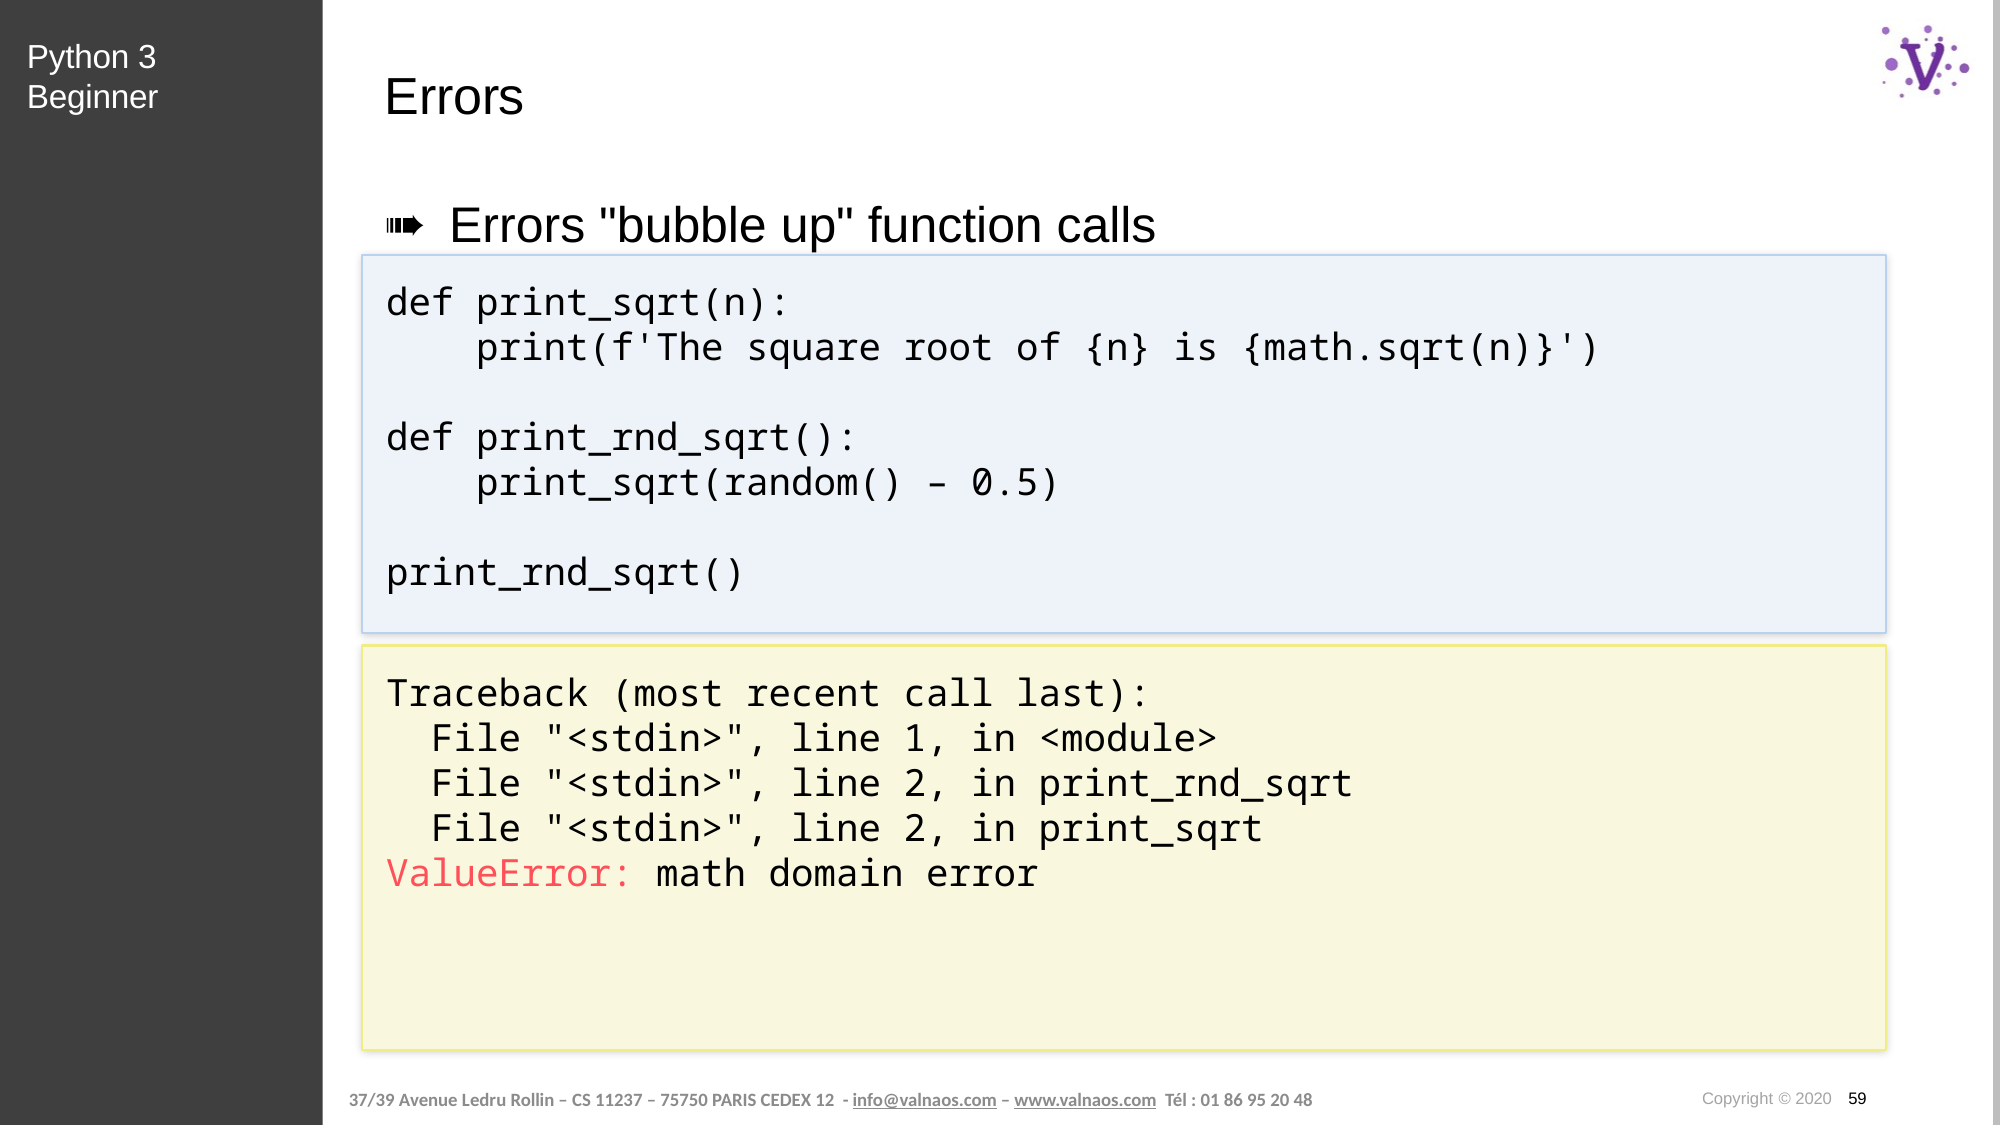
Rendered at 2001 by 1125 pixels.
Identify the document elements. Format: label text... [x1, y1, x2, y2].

text_box Python 3 Beginner [24, 35, 297, 116]
text_box Traceback (most recent call last): File "<stdin>", line 1, in <module> File "<stdin>", line 2, in print_rnd_sqrt File "<stdin>", line 2, in print_sqrt ValueError: math domain error [362, 645, 1887, 1050]
title Errors [128, 62, 1872, 162]
text_box Errors "bubble up" function calls [113, 162, 1887, 253]
text_box def print_sqrt(n): print(f'The square root of {n} is {math.sqrt(n)}') def print_rnd_sqrt(): print_sqrt(random() – 0.5) print_rnd_sqrt() [362, 254, 1887, 634]
picture [1871, 18, 1979, 106]
slide_number Copyright © 2020 59 [1700, 1087, 1959, 1125]
